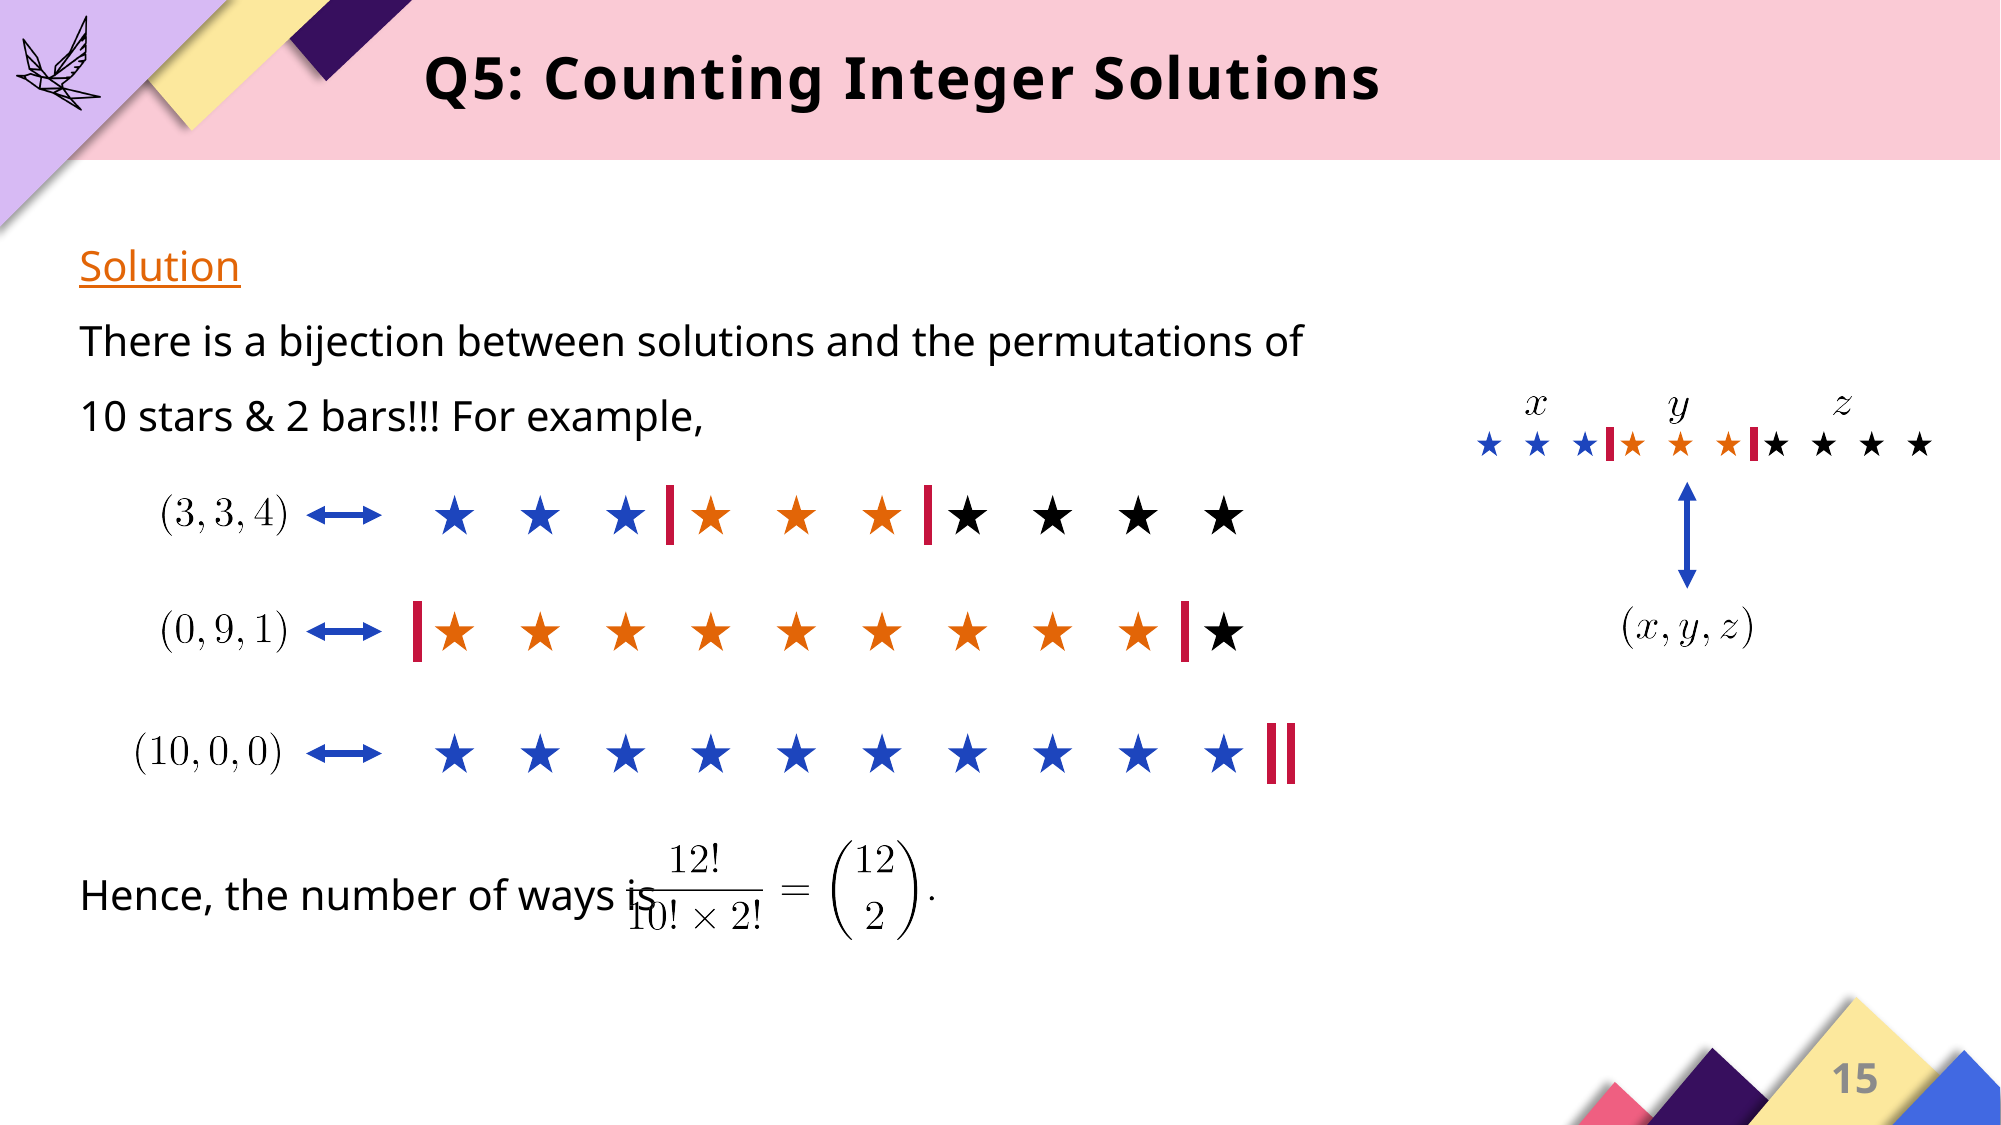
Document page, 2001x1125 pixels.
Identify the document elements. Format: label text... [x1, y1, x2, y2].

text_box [1480, 427, 1929, 461]
picture [626, 840, 934, 940]
picture [1833, 396, 1852, 416]
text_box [437, 485, 1241, 546]
text_box Q5: Counting Integer Solutions [409, 34, 1561, 119]
picture [135, 732, 280, 775]
picture [162, 610, 286, 653]
picture [1668, 397, 1689, 425]
picture [1525, 396, 1547, 416]
text_box Solution There is a bijection between solutions and the permutations of 10 stars & 2 bars!!! For example, [64, 207, 1376, 448]
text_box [417, 601, 1241, 662]
slide_number 15 [1790, 1050, 1919, 1111]
text_box Hence, the number of ways is [64, 836, 1376, 927]
picture [10, 7, 107, 117]
picture [1623, 606, 1752, 649]
picture [162, 494, 286, 537]
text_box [437, 723, 1292, 784]
